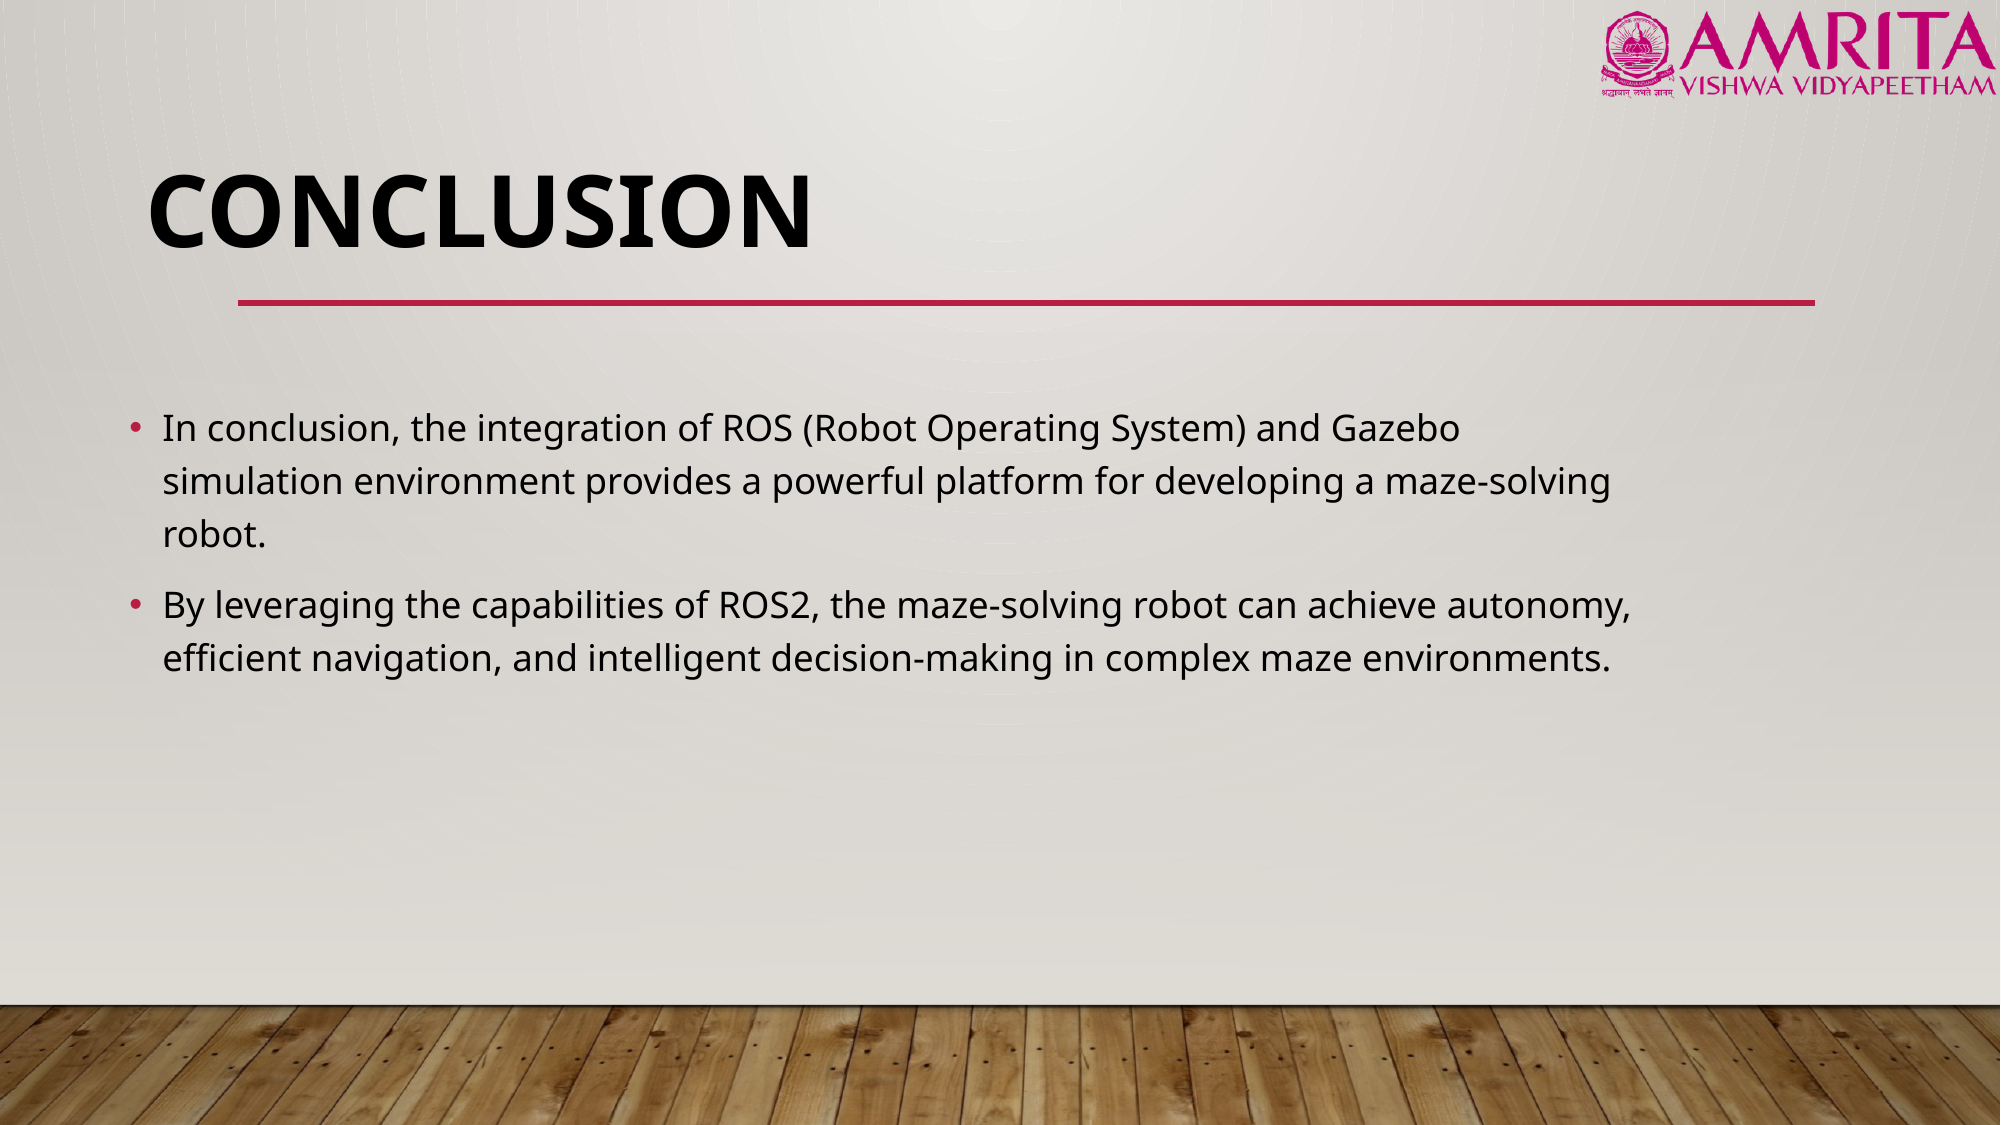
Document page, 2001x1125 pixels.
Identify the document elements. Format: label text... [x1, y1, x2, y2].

picture [1596, 0, 2000, 108]
picture [0, 1005, 2000, 1125]
title CONCLUSION [130, 63, 1782, 277]
list In conclusion, the integration of ROS (Robot Operating System) and Gazebo simulation environment provides a powerful platform for developing a maze-solving robot. By leveraging the capabilities of ROS2, the maze-solving robot can achieve autonomy, efficient navigation, and intelligent decision-making in complex maze environments. [114, 388, 1650, 737]
